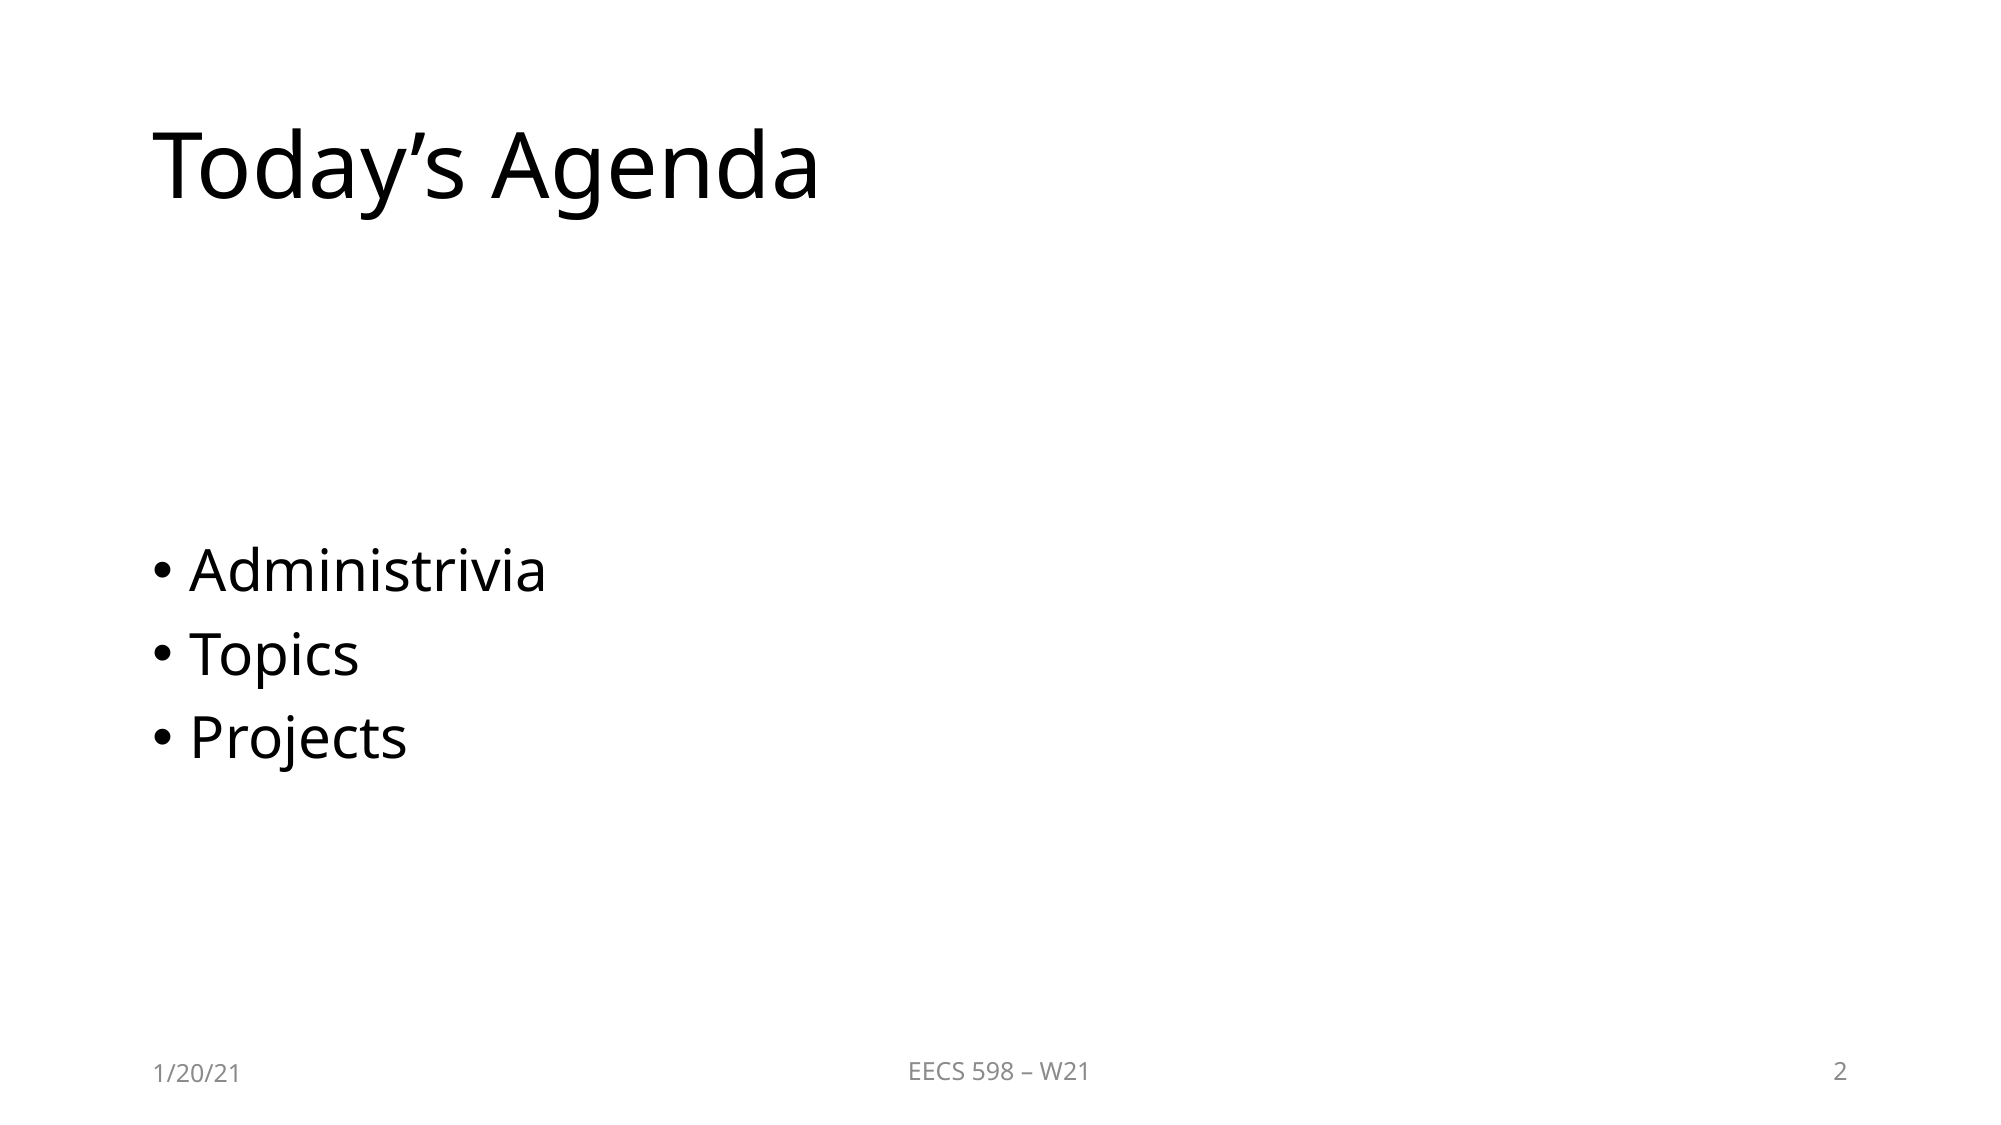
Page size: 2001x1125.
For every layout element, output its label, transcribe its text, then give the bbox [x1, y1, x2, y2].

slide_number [137, 1042, 588, 1103]
list Administrivia Topics Projects [137, 299, 1863, 1014]
footer EECS 598 – W21 [662, 1042, 1338, 1103]
title Today’s Agenda [137, 59, 1863, 278]
slide_number 2 [1412, 1042, 1863, 1103]
